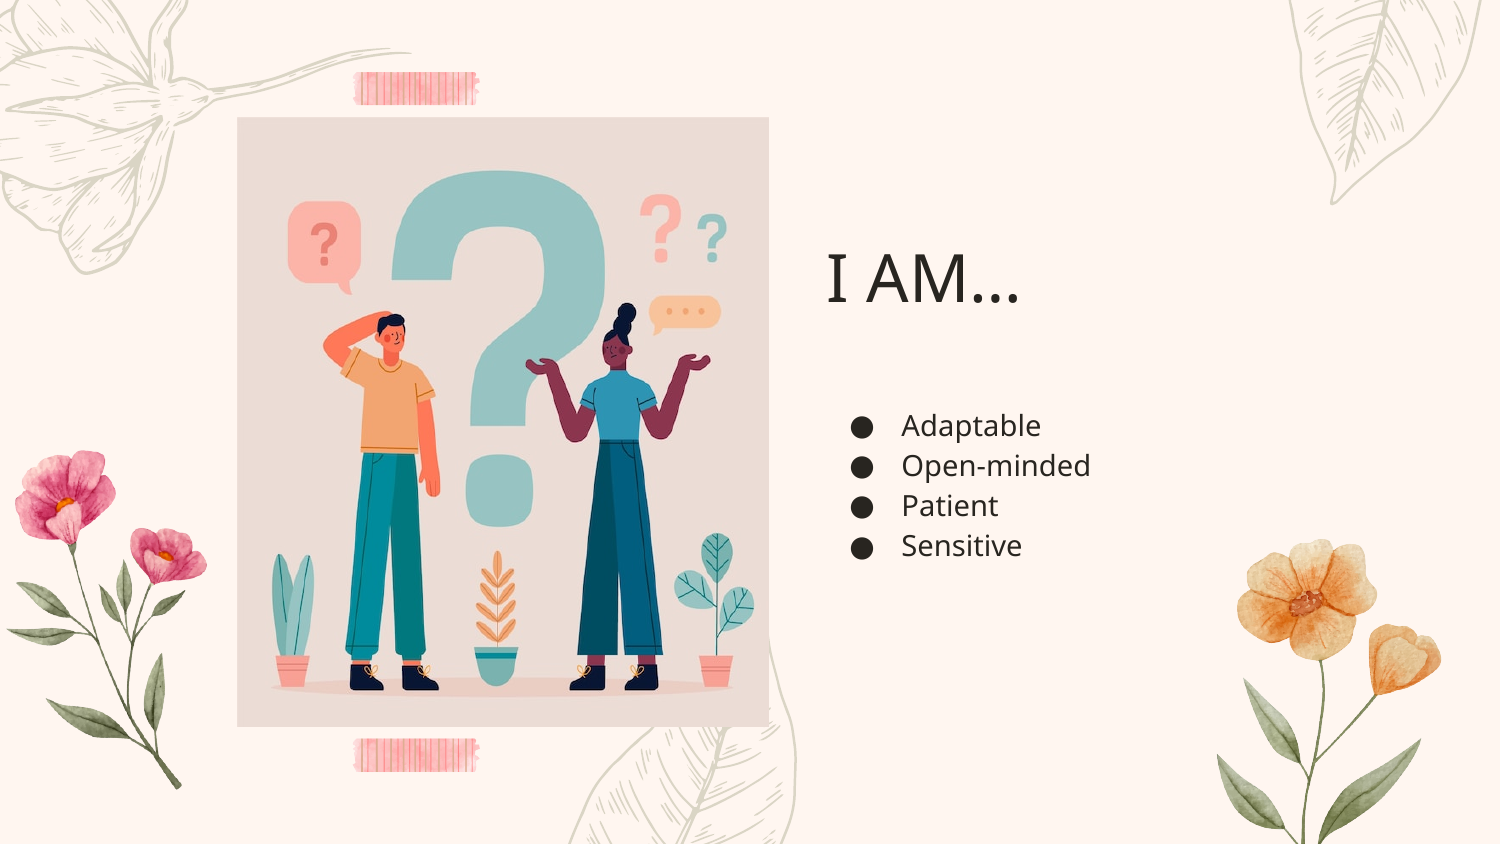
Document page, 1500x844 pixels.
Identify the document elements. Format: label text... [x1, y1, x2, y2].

title I AM… [811, 190, 1325, 331]
picture [0, 16, 769, 844]
list Adaptable Open-minded Patient Sensitive [811, 386, 1325, 653]
picture [1177, 491, 1481, 844]
